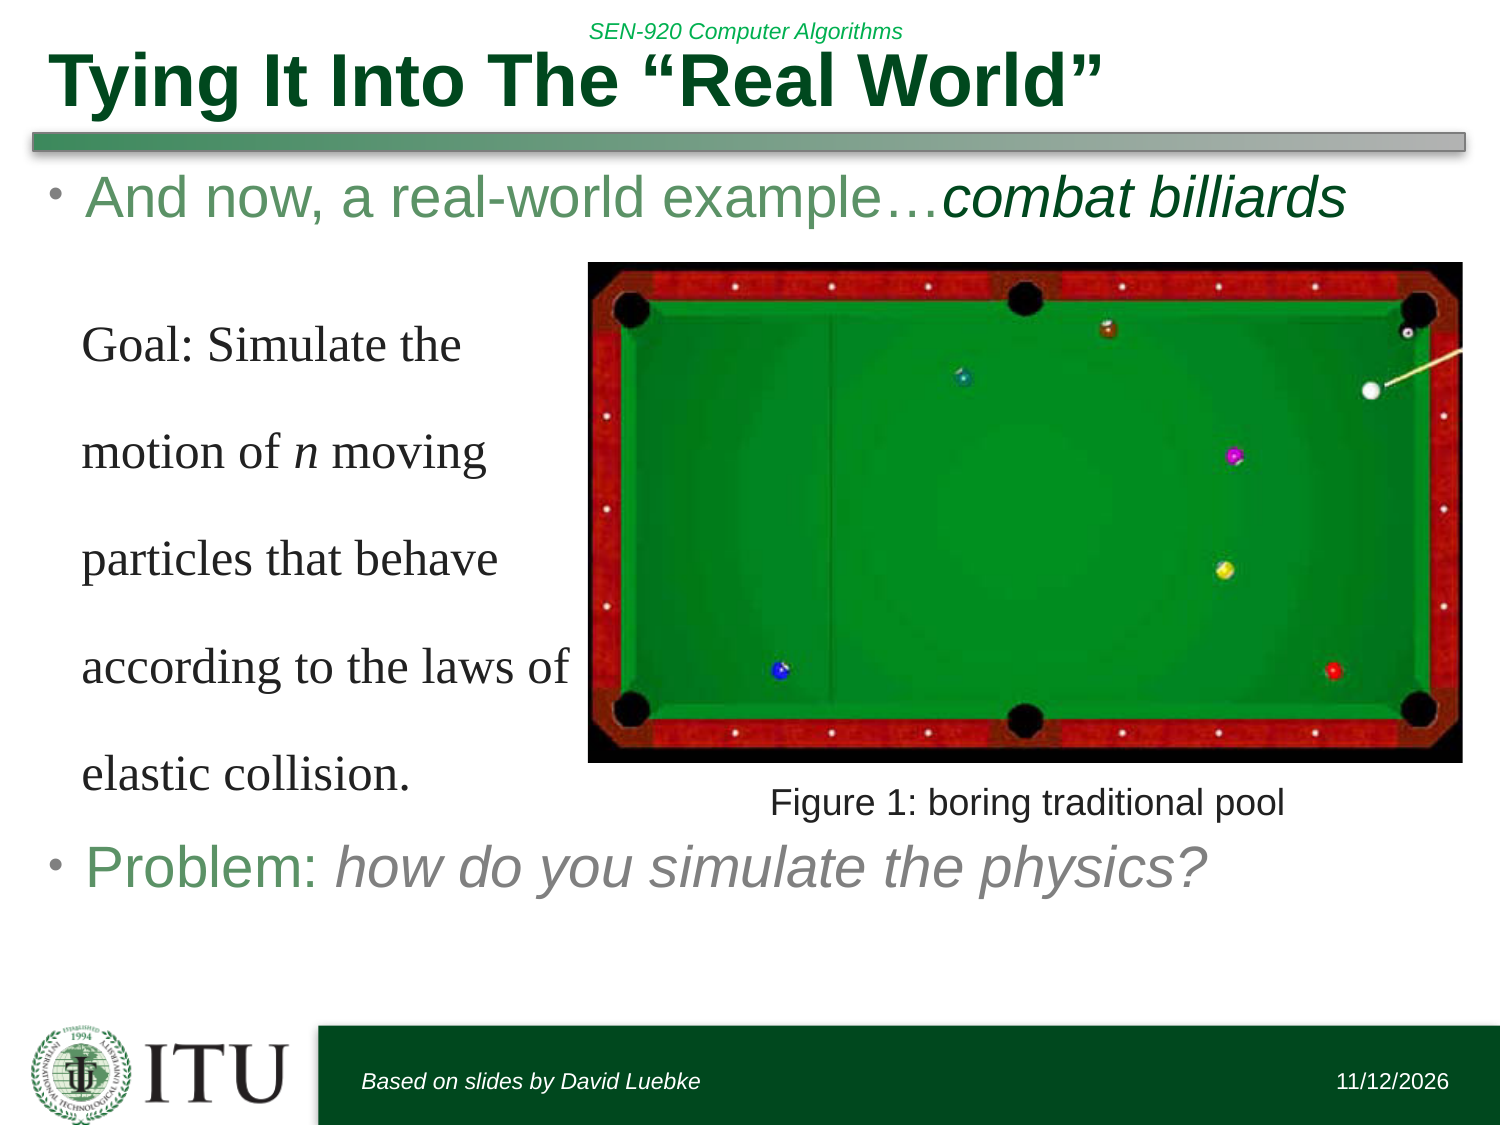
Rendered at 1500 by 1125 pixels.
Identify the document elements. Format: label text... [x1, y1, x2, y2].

text_box Figure 1: boring traditional pool [754, 774, 1301, 830]
footer Based on slides by David Luebke [346, 1050, 1038, 1111]
list And now, a real-world example…combat billiards Problem: how do you simulate the physics? [33, 151, 1465, 1005]
picture [587, 261, 1464, 763]
text_box Goal: Simulate the motion of n moving particles that behave according to the laws of elastic collision. [79, 264, 588, 801]
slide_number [1114, 1050, 1465, 1111]
title Tying It Into The “Real World” [33, 24, 1465, 134]
